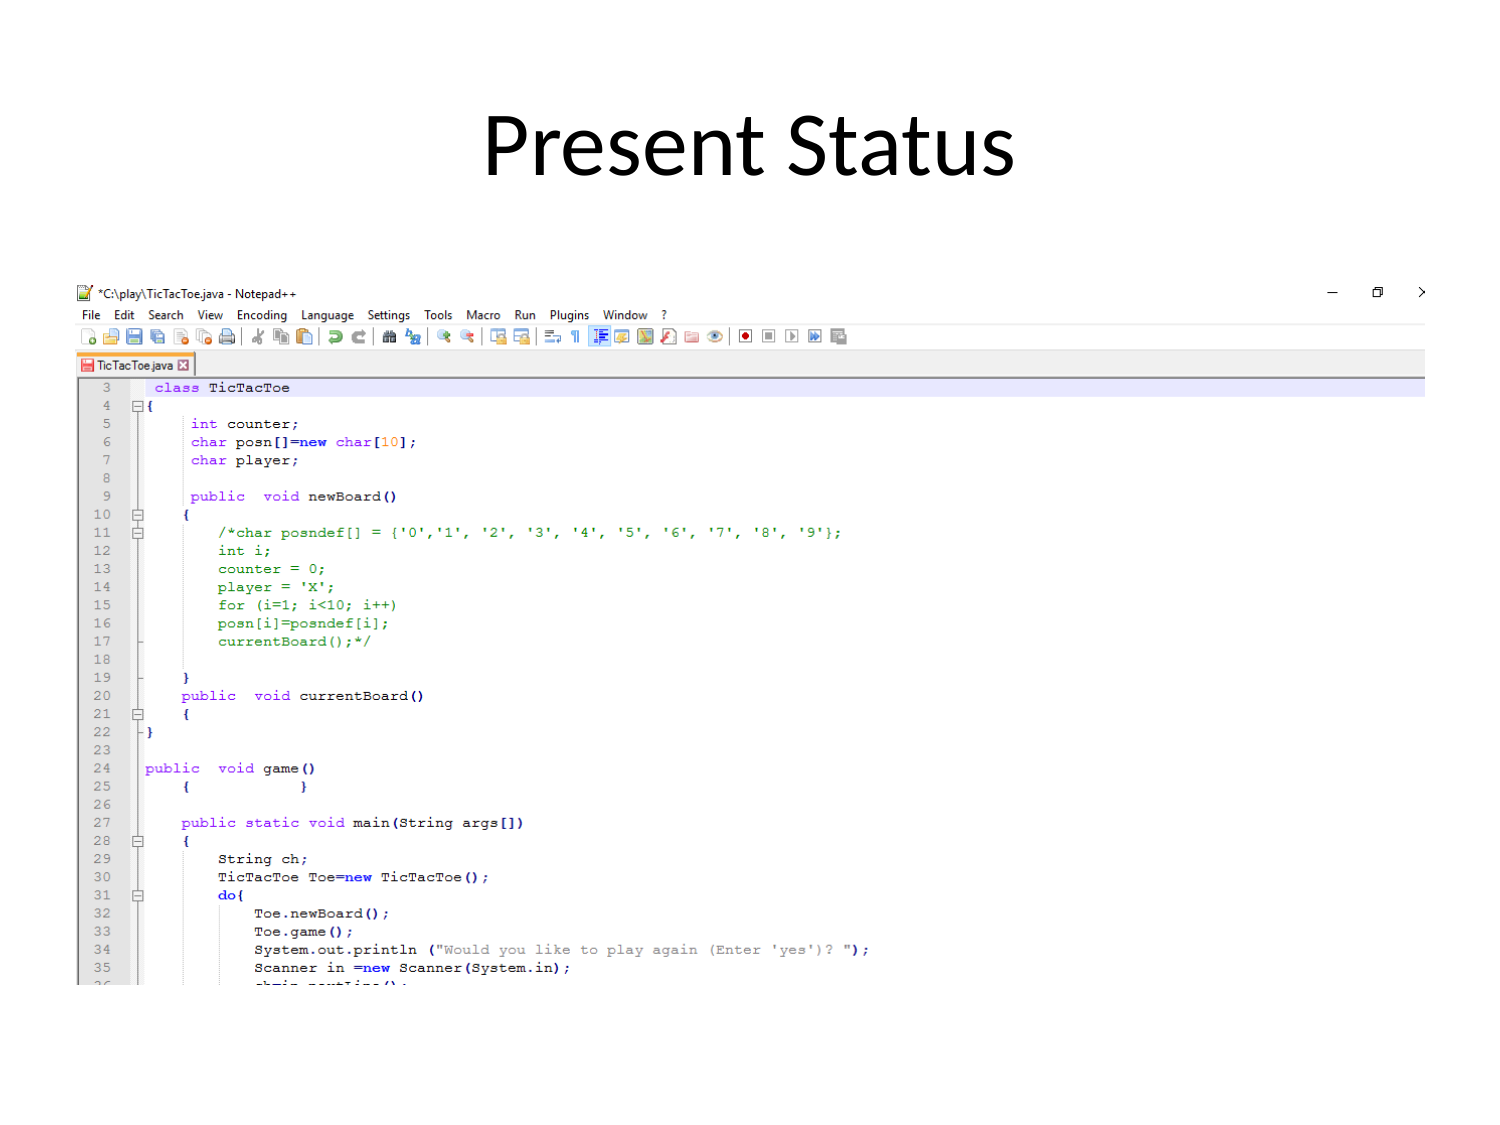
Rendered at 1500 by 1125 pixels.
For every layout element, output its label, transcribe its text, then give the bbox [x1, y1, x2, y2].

title Present Status [75, 45, 1425, 233]
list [74, 282, 1426, 985]
